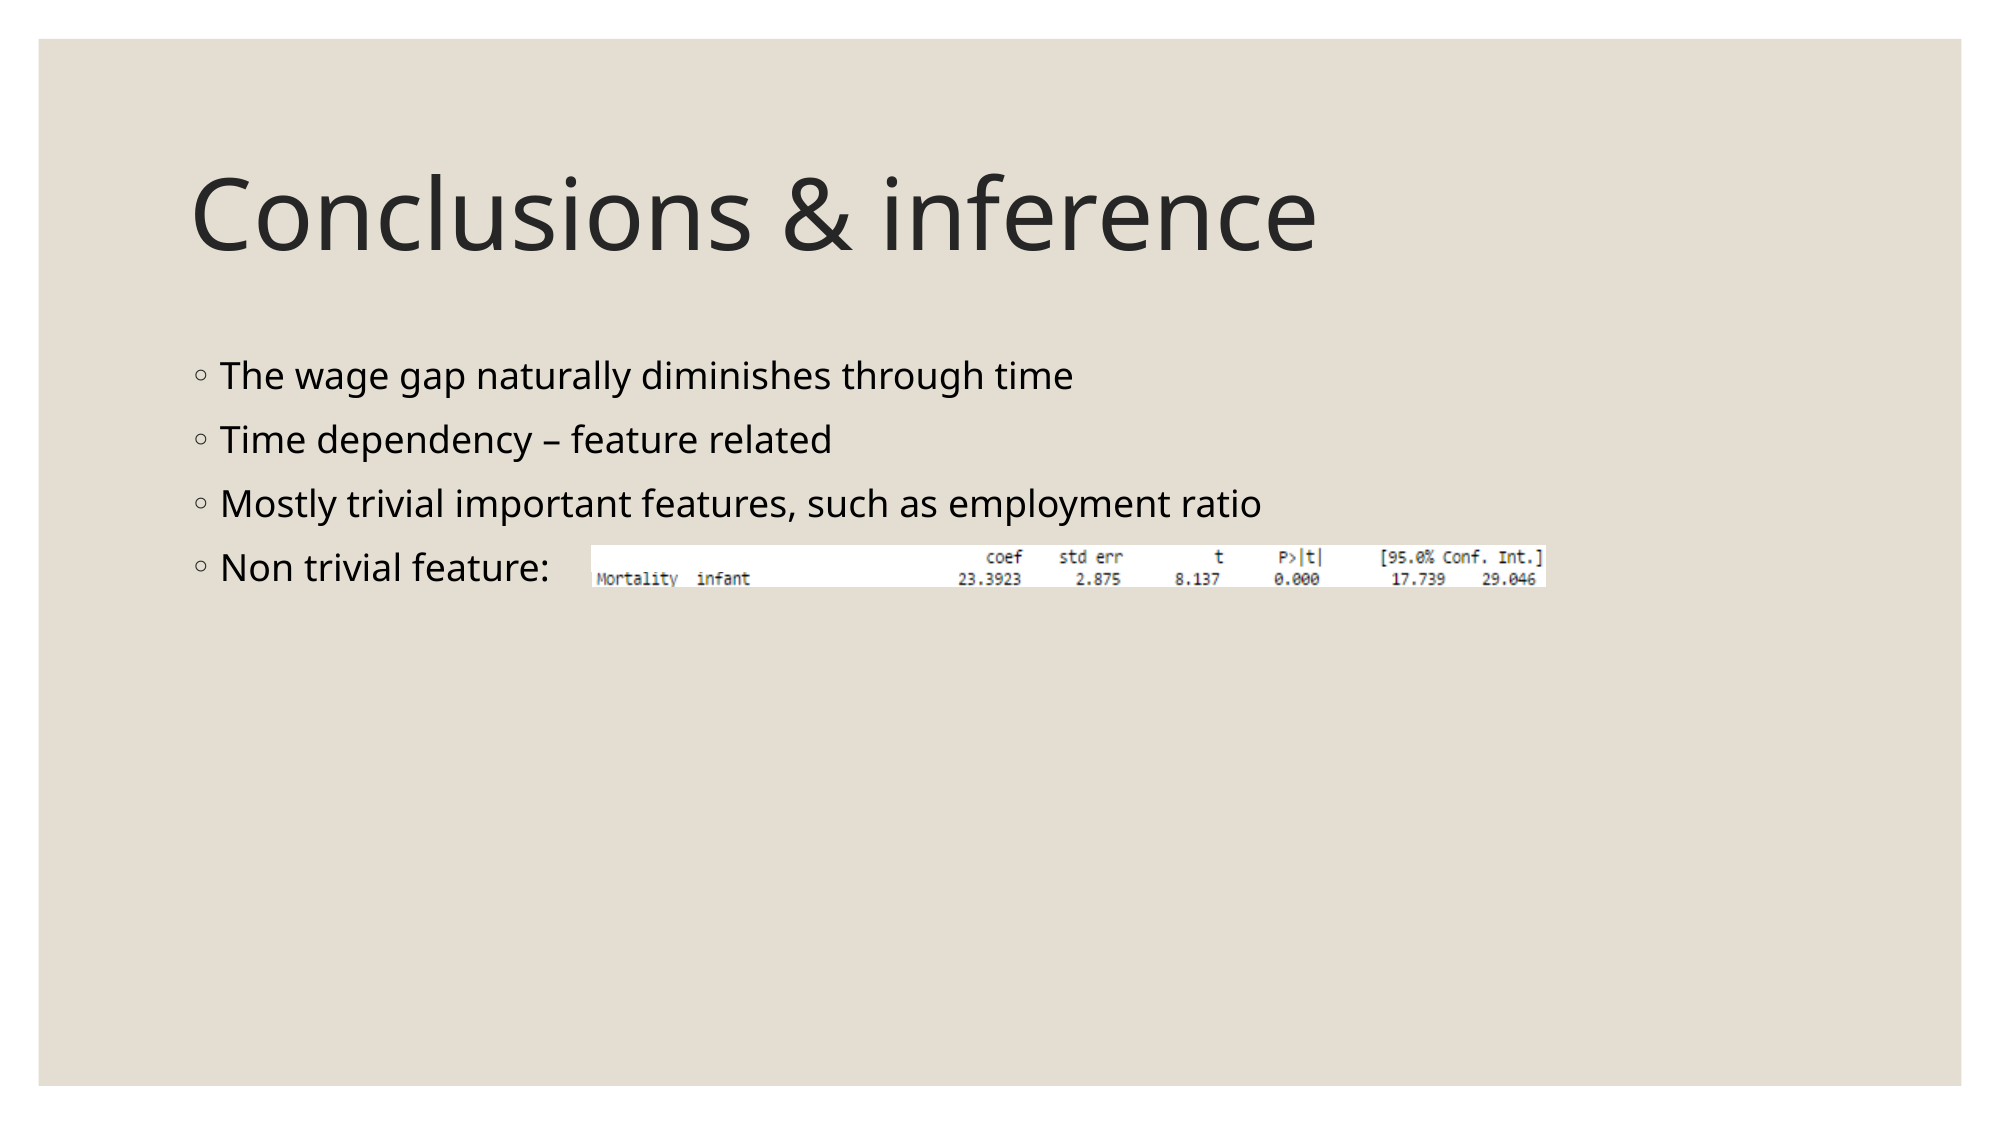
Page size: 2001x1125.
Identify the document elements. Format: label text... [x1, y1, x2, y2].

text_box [591, 545, 1546, 587]
list The wage gap naturally diminishes through time Time dependency – feature related Mostly trivial important features, such as employment ratio Non trivial feature: [174, 345, 1825, 990]
title Conclusions & inference [174, 105, 1825, 331]
